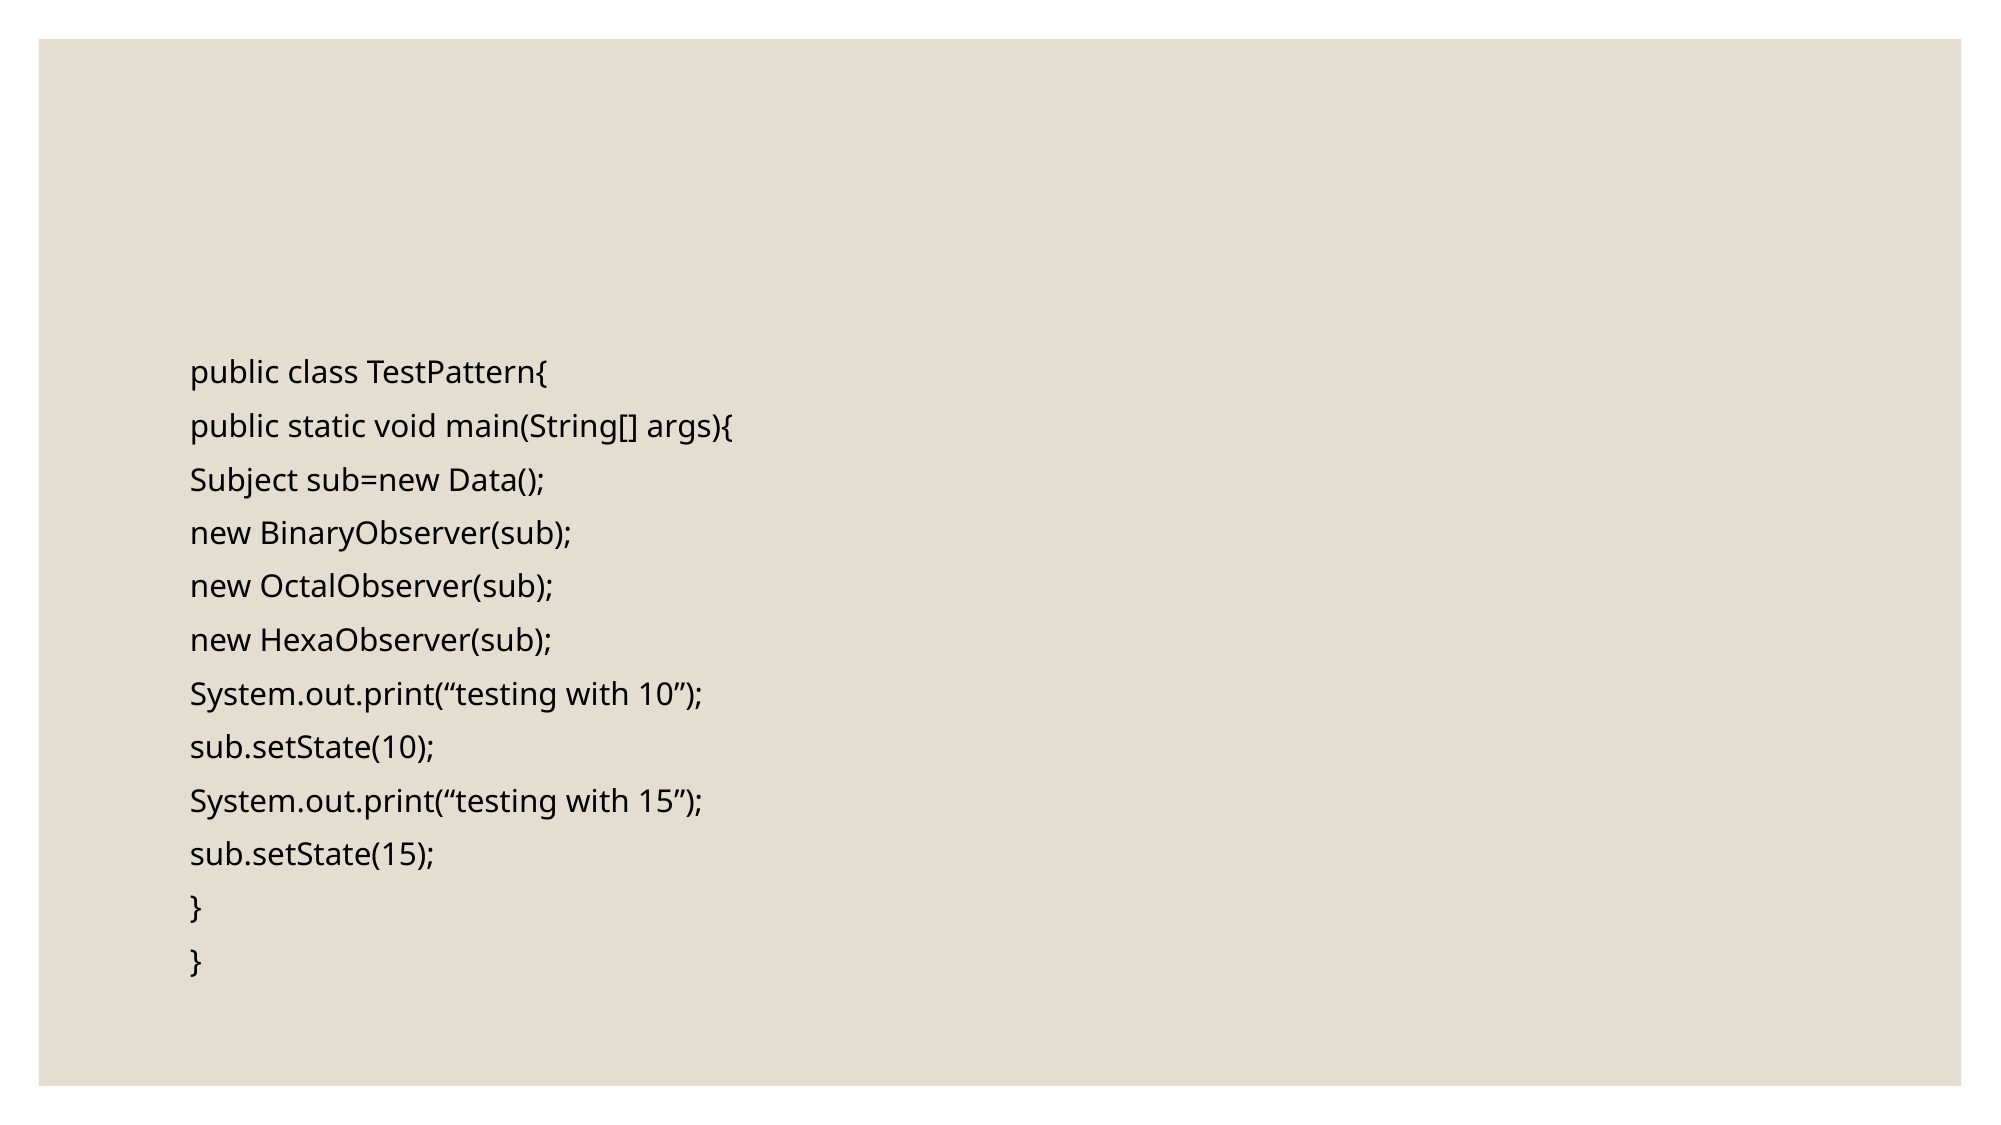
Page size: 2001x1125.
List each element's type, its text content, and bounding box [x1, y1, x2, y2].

list public class TestPattern{ public static void main(String[] args){ Subject sub=new Data(); new BinaryObserver(sub); new OctalObserver(sub); new HexaObserver(sub); System.out.print(“testing with 10”); sub.setState(10); System.out.print(“testing with 15”); sub.setState(15); } } [174, 345, 1825, 990]
